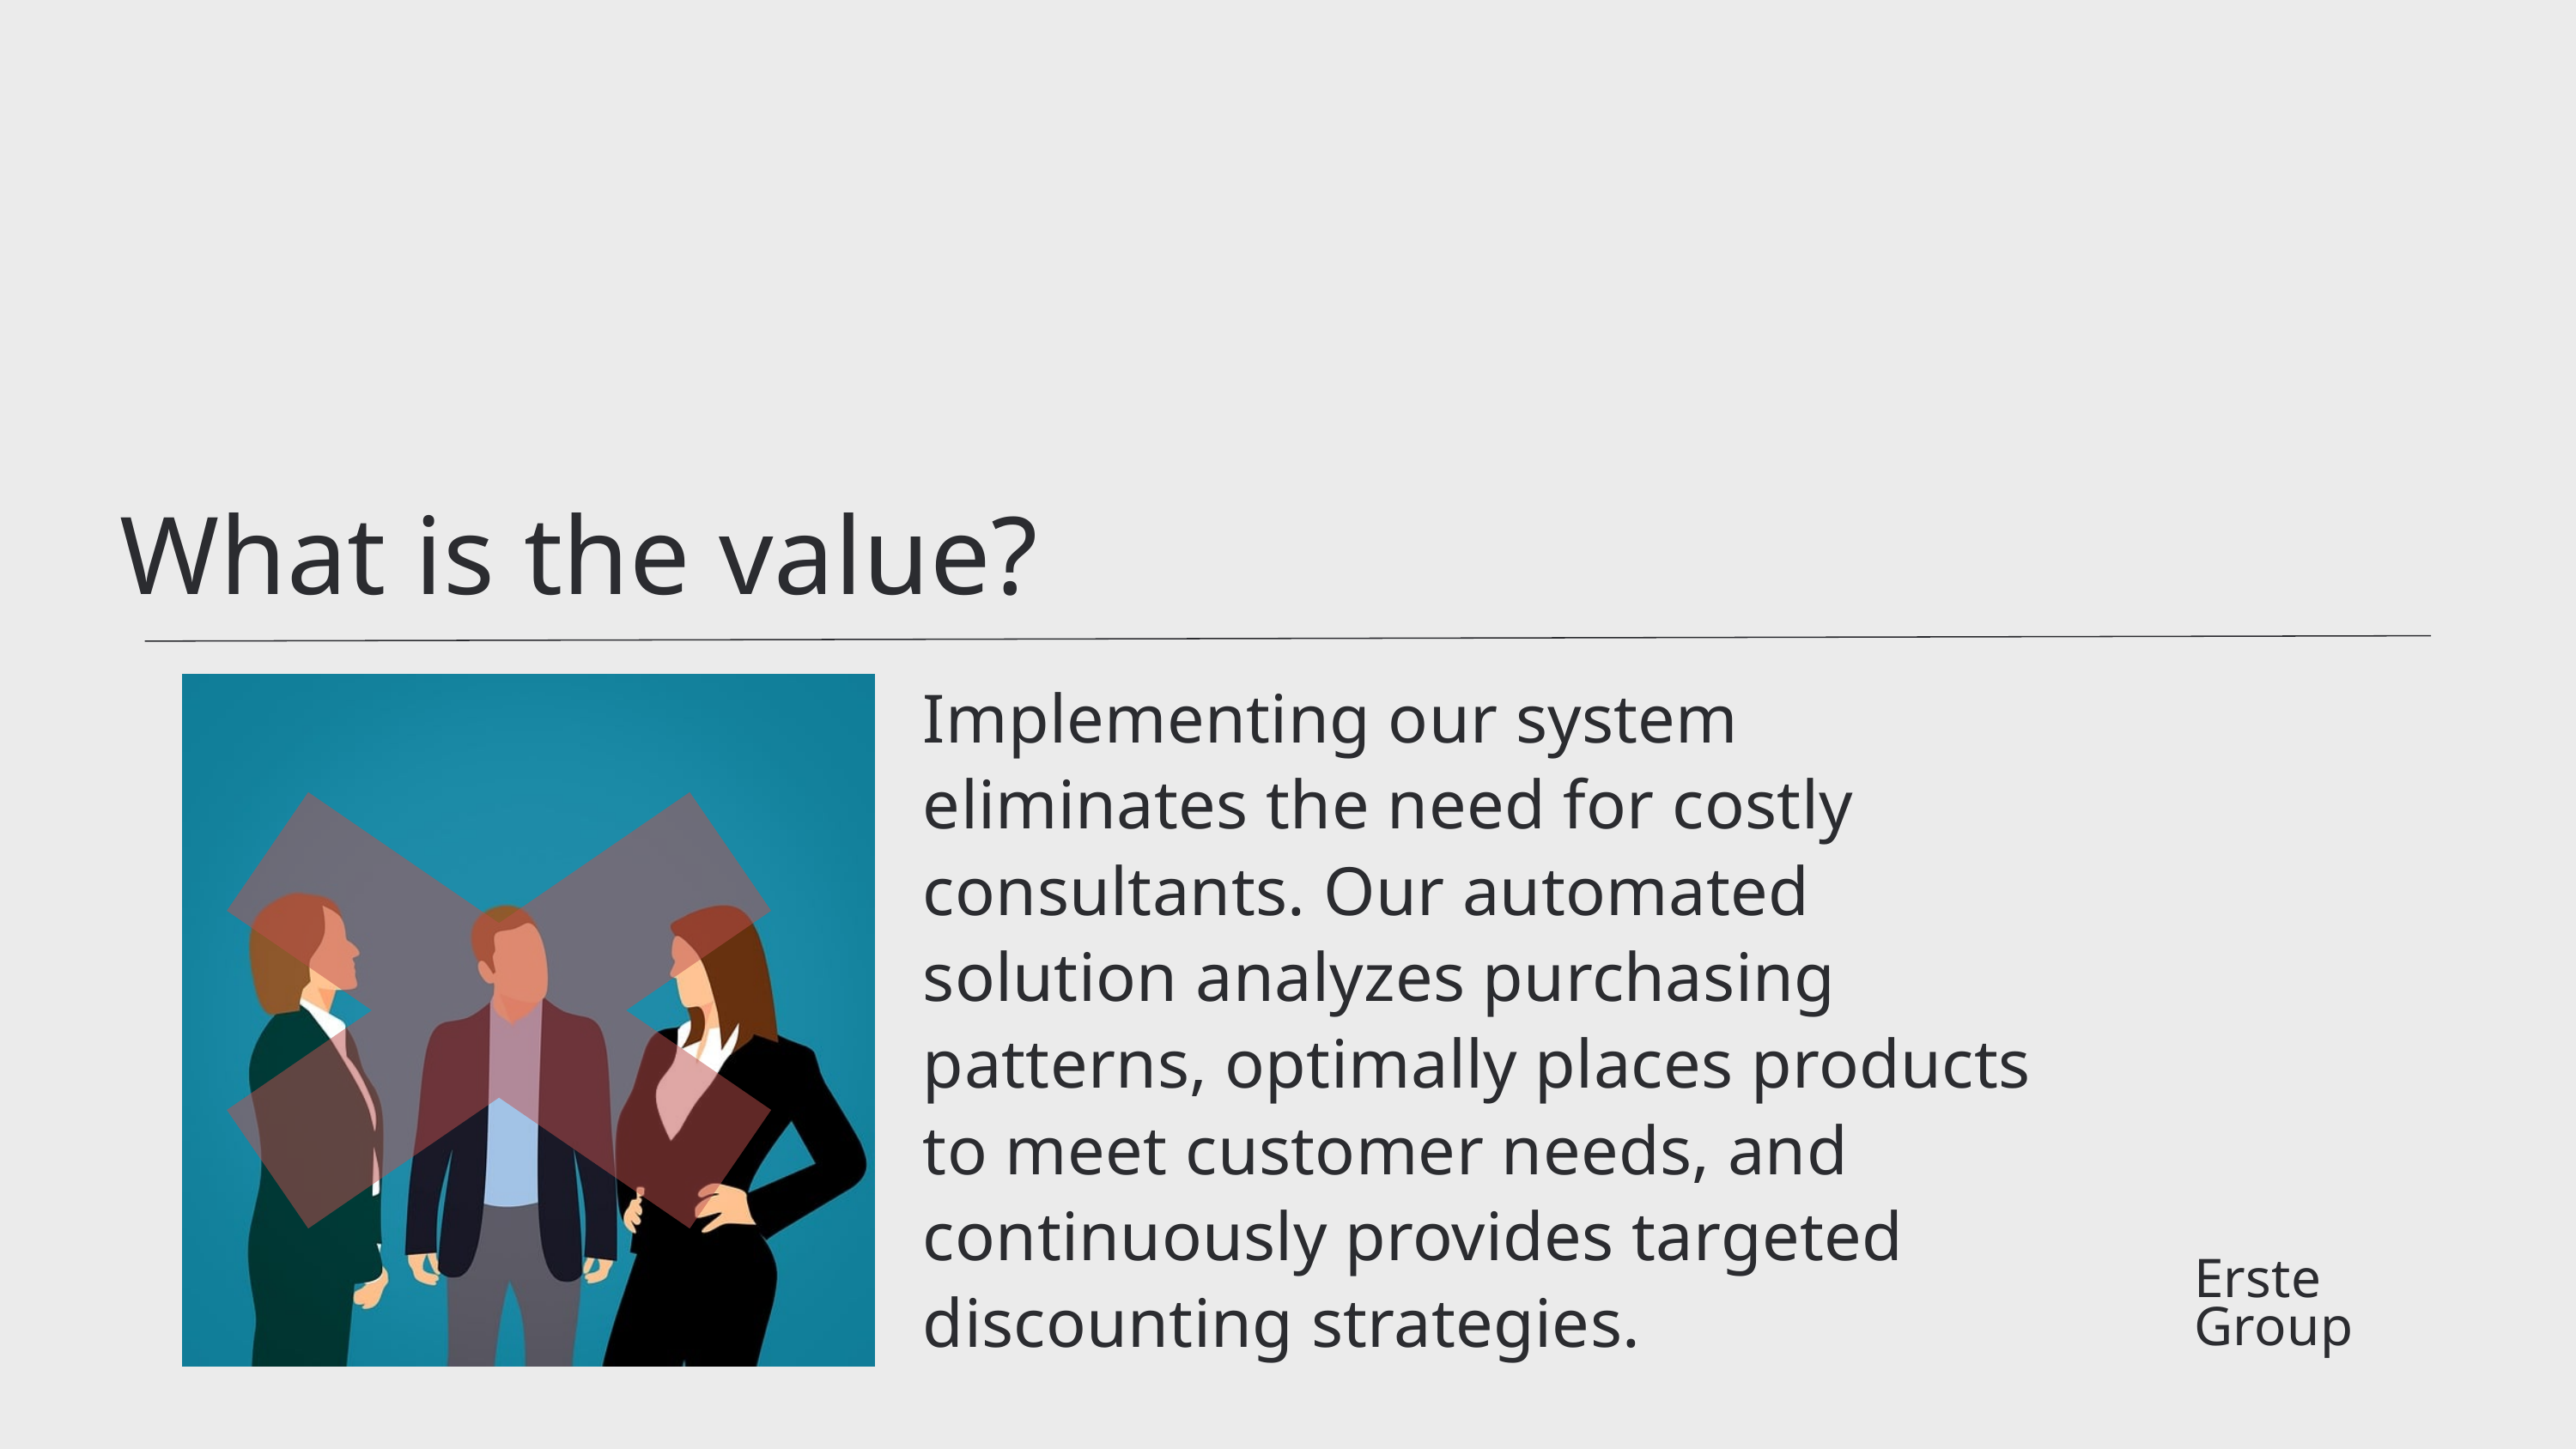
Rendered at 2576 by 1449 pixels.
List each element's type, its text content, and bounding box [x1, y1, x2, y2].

text_box Implementing our system eliminates the need for costly consultants. Our automated solution analyzes purchasing patterns, optimally places products to meet customer needs, and continuously provides targeted discounting strategies. [922, 670, 2075, 1361]
picture [182, 673, 875, 1367]
text_box Erste Group [2194, 1259, 2432, 1357]
text_box What is the value? [119, 518, 2432, 616]
